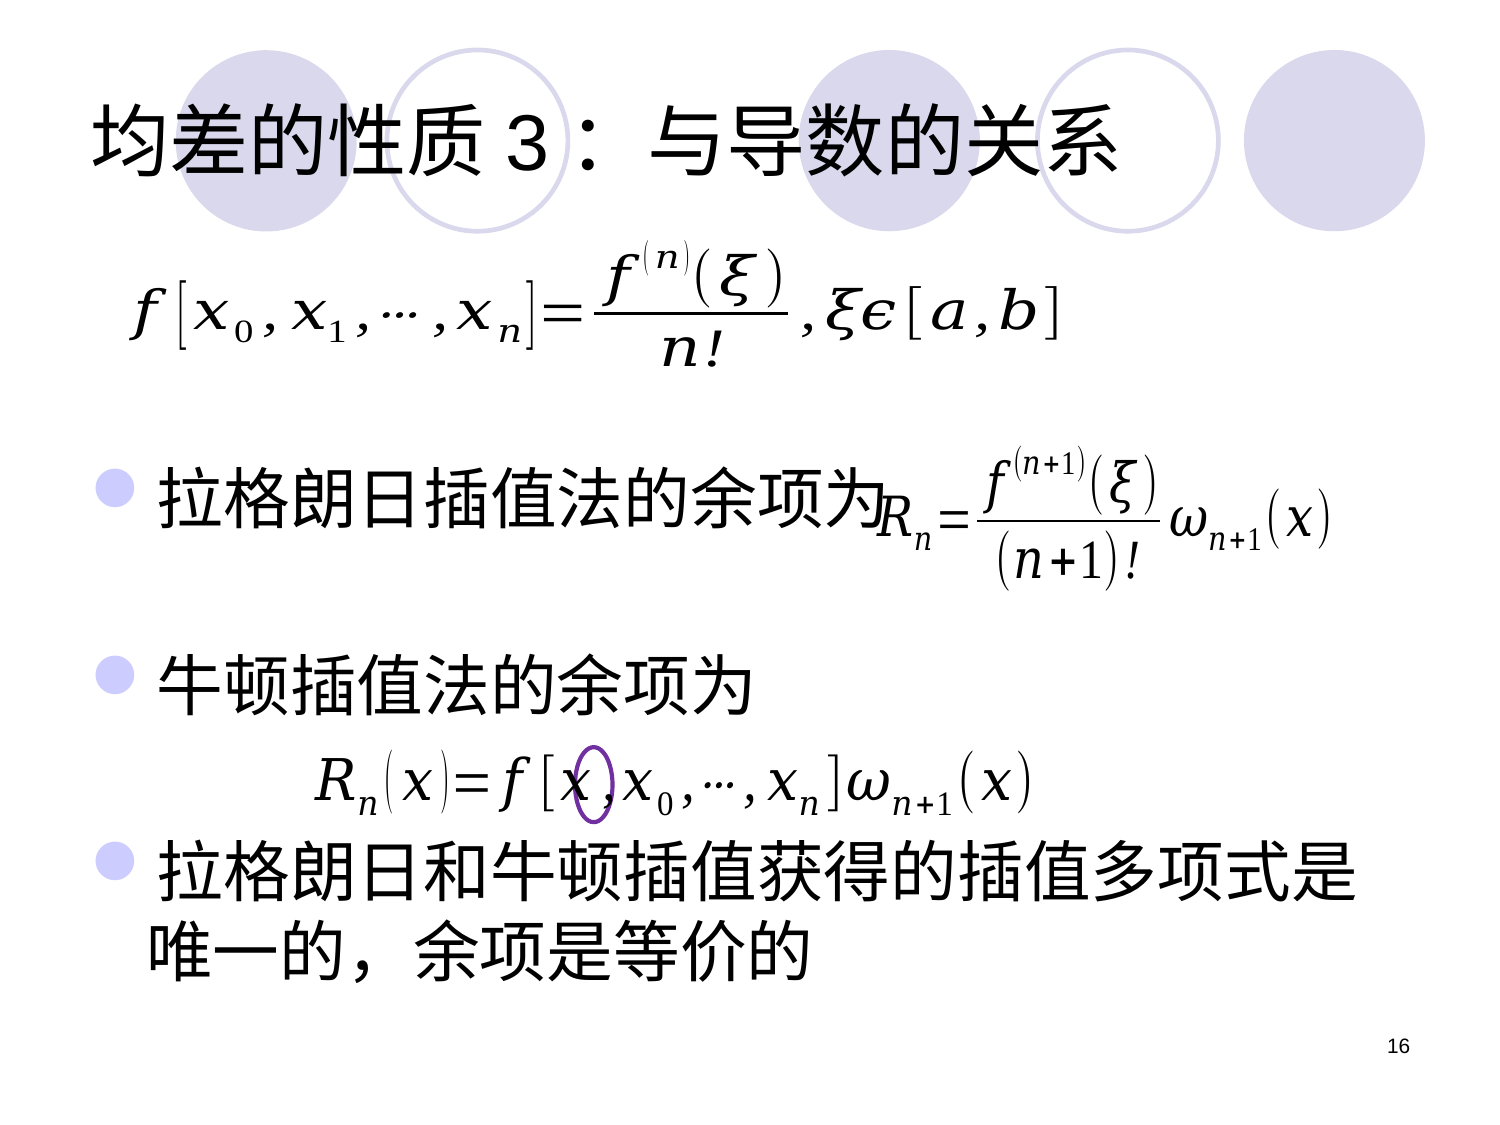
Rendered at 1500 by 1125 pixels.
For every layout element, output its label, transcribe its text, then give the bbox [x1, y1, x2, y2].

list 拉格朗日插值法的余项为 牛顿插值法的余项为 拉格朗日和牛顿插值获得的插值多项式是唯一的，余项是等价的 [75, 262, 1425, 1006]
title 均差的性质3：与导数的关系 [75, 45, 1425, 233]
text_box [573, 745, 615, 825]
slide_number 16 [1074, 1024, 1426, 1101]
